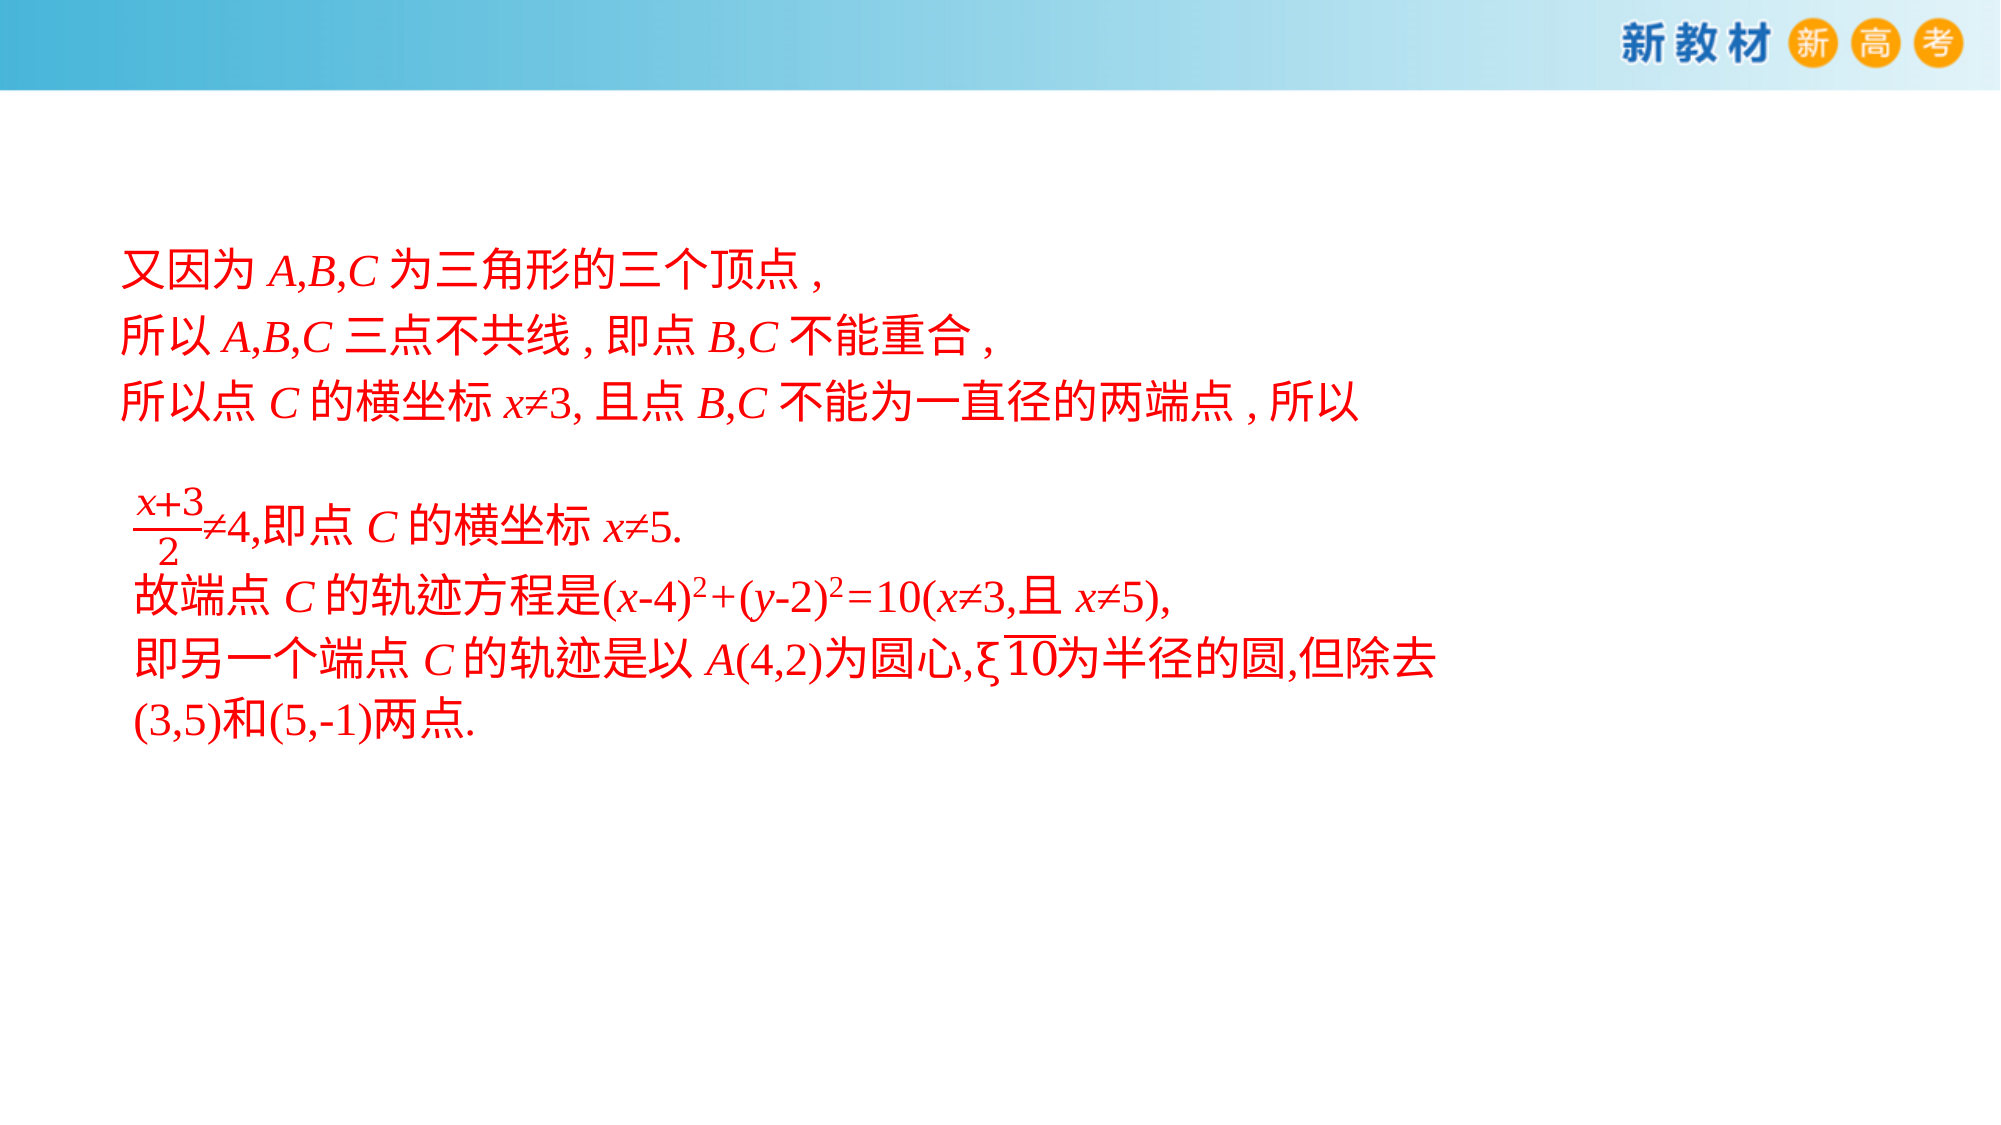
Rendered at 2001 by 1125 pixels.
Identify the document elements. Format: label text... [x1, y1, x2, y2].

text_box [133, 484, 1467, 751]
picture [0, 0, 2001, 1125]
text_box 又因为A,B,C为三角形的三个顶点, 所以A,B,C三点不共线,即点B,C不能重合, 所以点C的横坐标x≠3,且点B,C不能为一直径的两端点,所以 [105, 222, 1439, 435]
